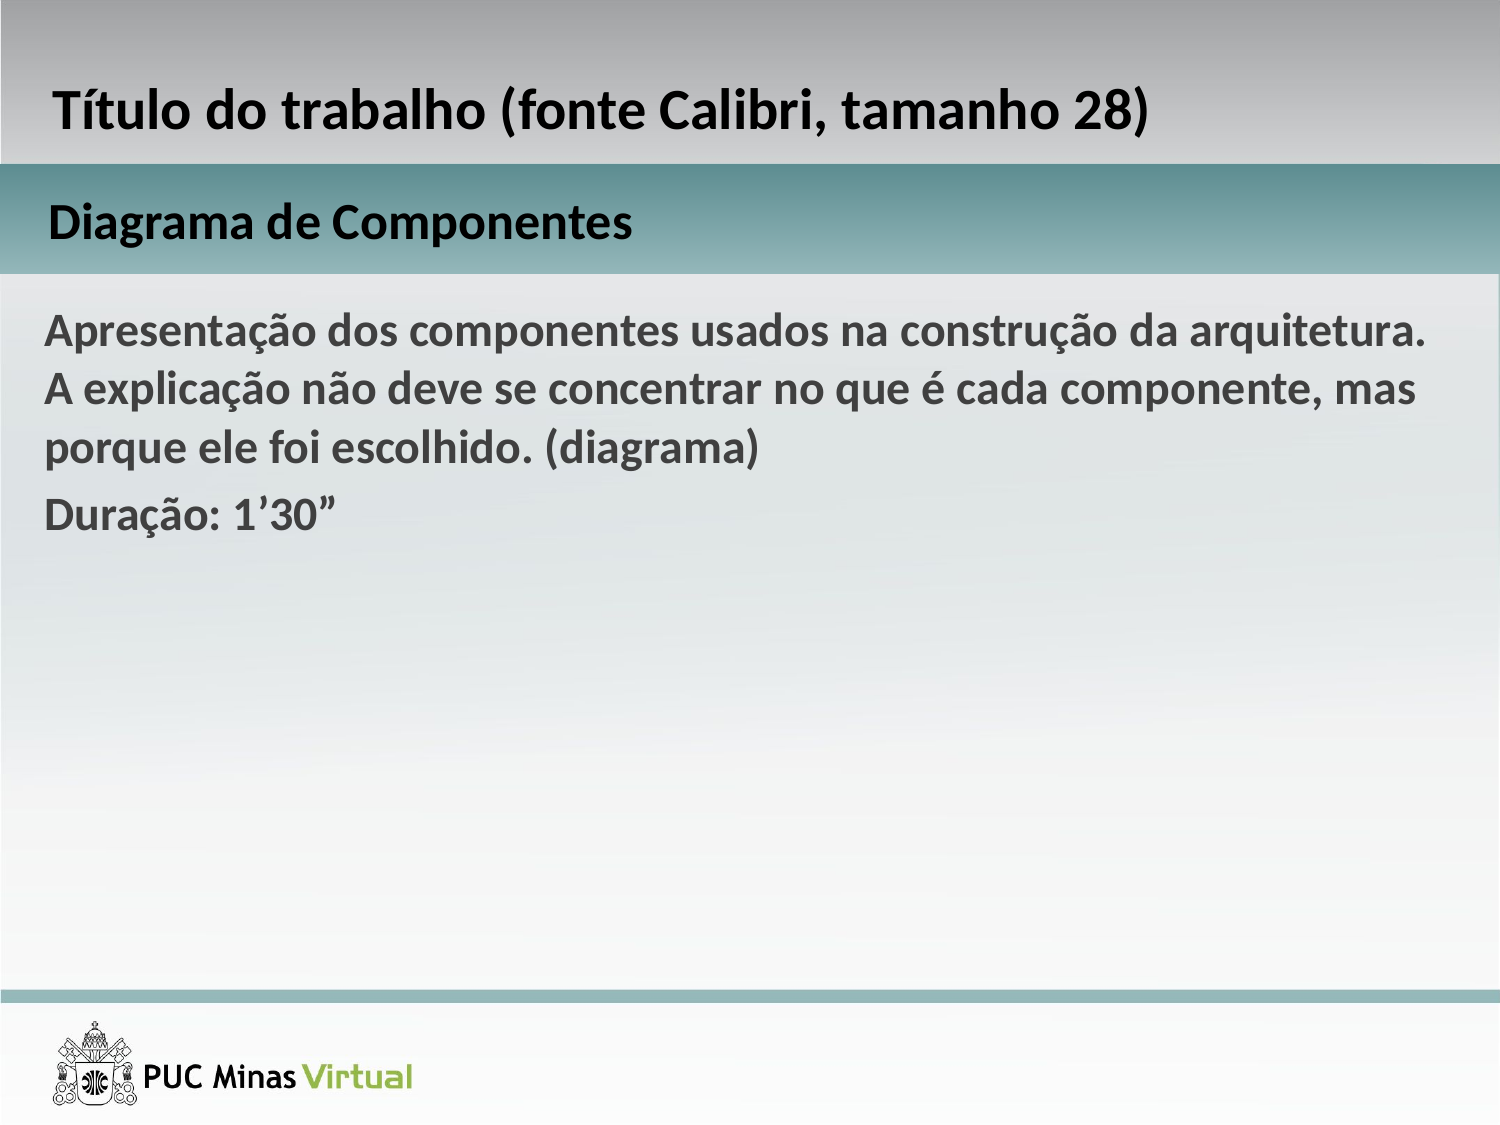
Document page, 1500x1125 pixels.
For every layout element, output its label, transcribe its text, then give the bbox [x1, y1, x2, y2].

text_box Apresentação dos componentes usados na construção da arquitetura. A explicação não deve se concentrar no que é cada componente, mas porque ele foi escolhido. (diagrama) Duração: 1’30” [29, 290, 1478, 967]
picture [0, 275, 1500, 1125]
text_box Título do trabalho (fonte Calibri, tamanho 28) [37, 75, 1486, 149]
text_box Diagrama de Componentes [33, 180, 1467, 258]
text_box [0, 162, 1500, 275]
picture [0, 0, 1500, 162]
